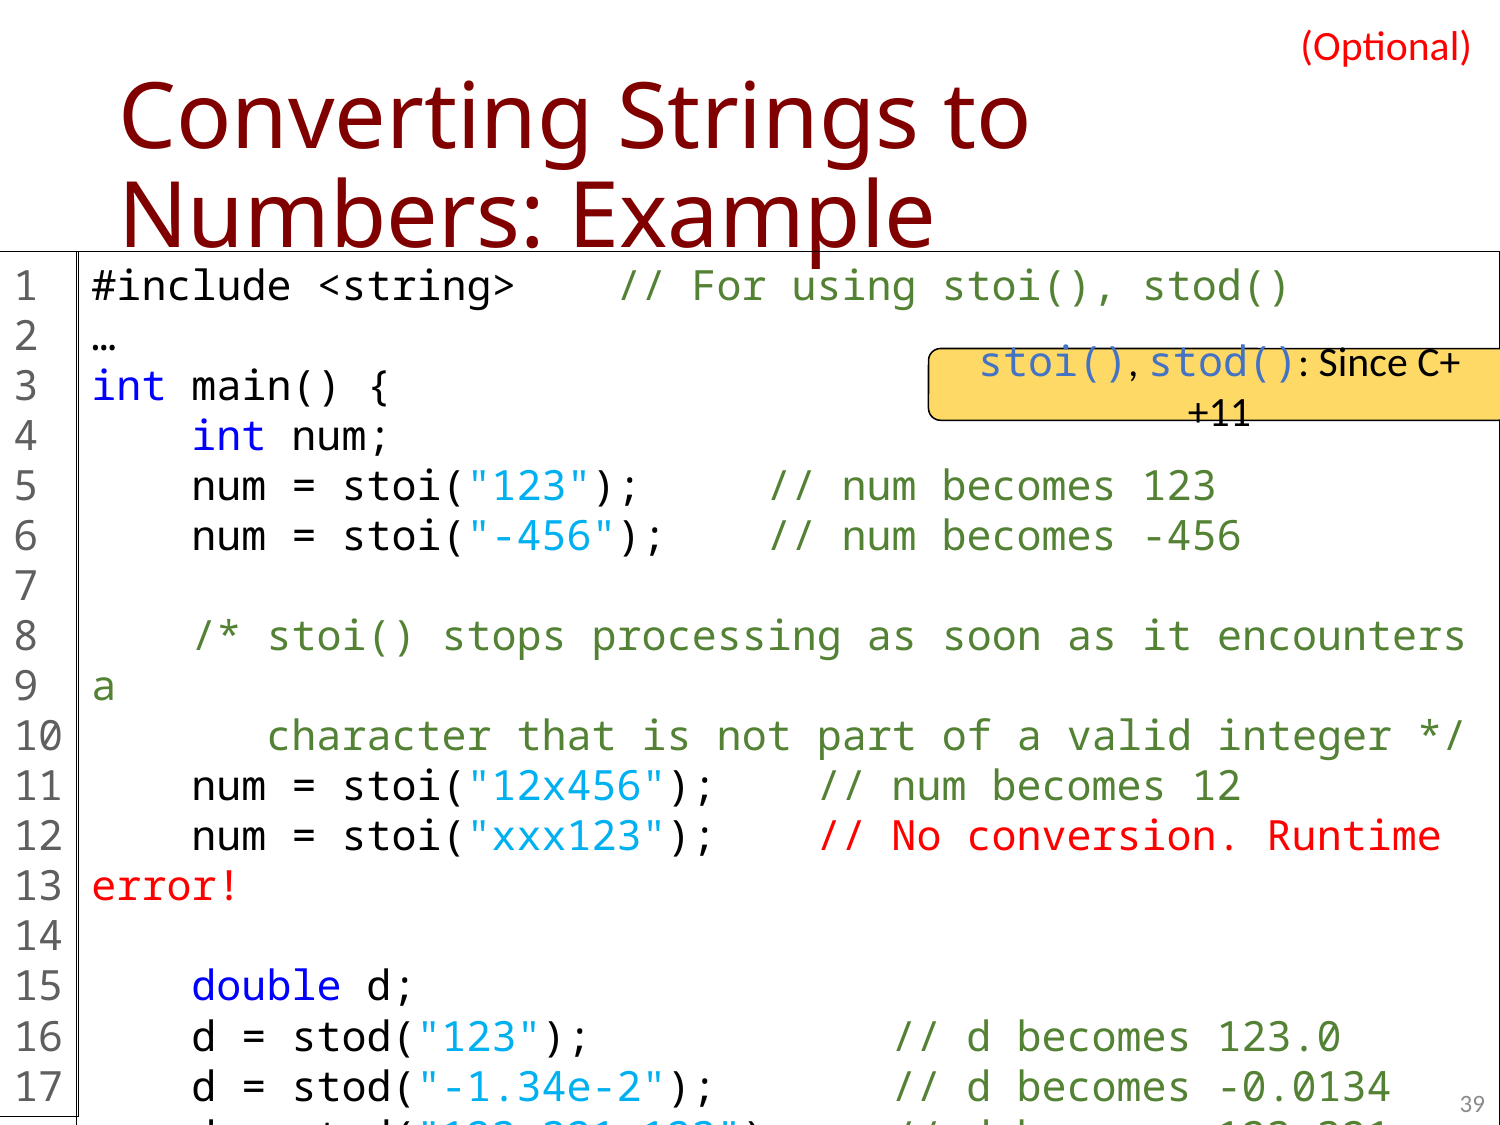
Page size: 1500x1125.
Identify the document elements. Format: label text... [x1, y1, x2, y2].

title Converting Strings to Numbers: Example [103, 59, 1397, 251]
text_box #include <string> // For using stoi(), stod() … int main() { int num; num = stoi("123"); // num becomes 123 num = stoi("-456"); // num becomes -456 /* stoi() stops processing as soon as it encounters a character that is not part of a valid integer */ num = stoi("12x456"); // num becomes 12 num = stoi("xxx123"); // No conversion. Runtime error! double d; d = stod("123"); // d becomes 123.0 d = stod("-1.34e-2"); // d becomes -0.0134 d = stod("123.321.123"); // d becomes 123.321 … [76, 251, 1500, 1125]
text_box 1 2 3 4 5 6 7 8 9 10 11 12 13 14 15 16 17 [0, 251, 79, 1117]
text_box stoi(), stod(): Since C++11 [927, 347, 1500, 422]
text_box (Optional) [1285, 11, 1488, 77]
